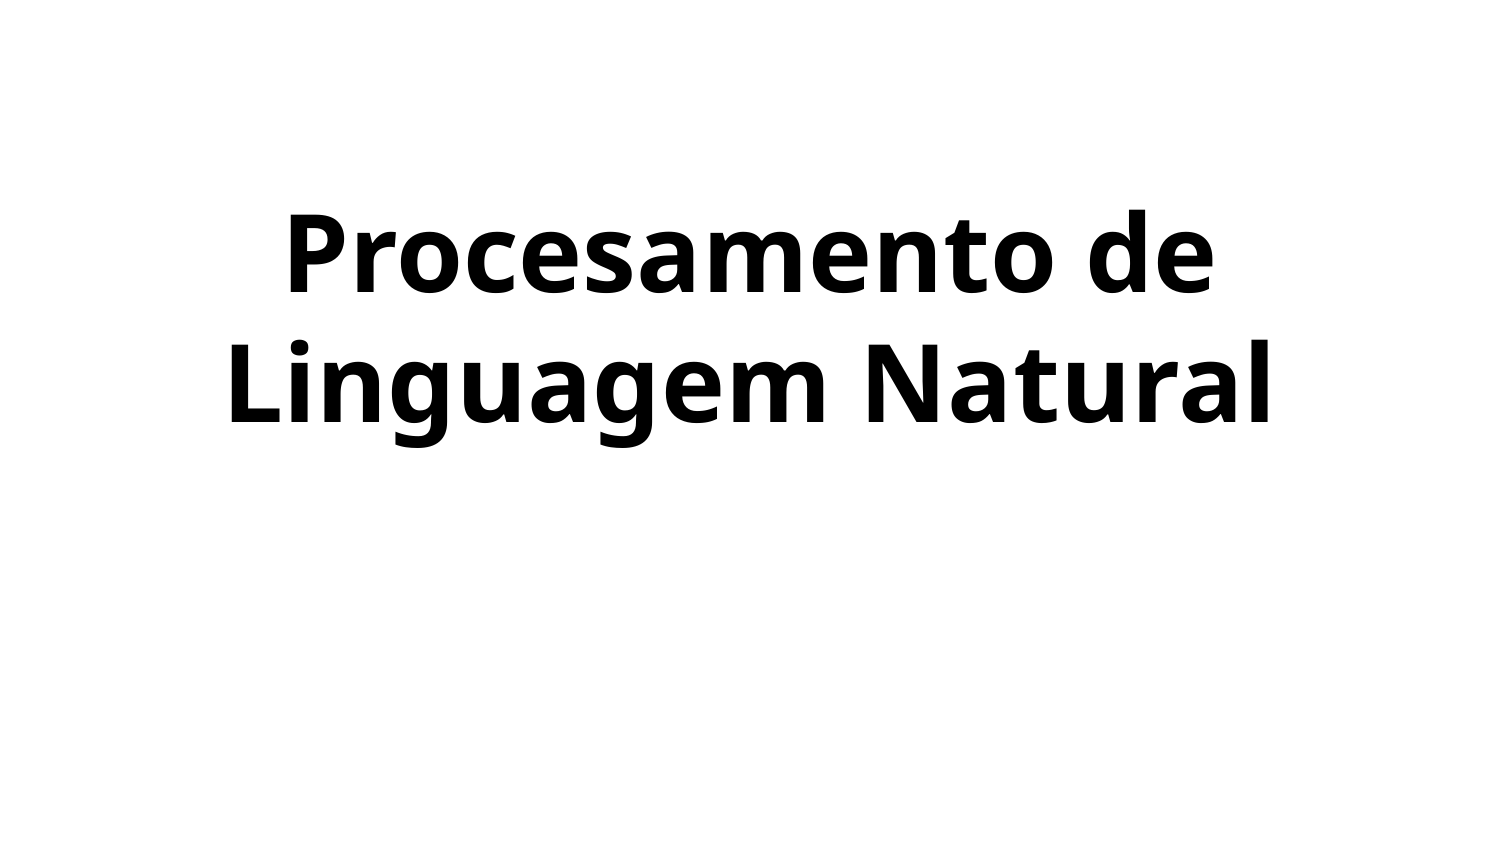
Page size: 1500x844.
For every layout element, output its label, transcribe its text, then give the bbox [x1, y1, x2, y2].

title Procesamento de Linguagem Natural [51, 122, 1449, 459]
